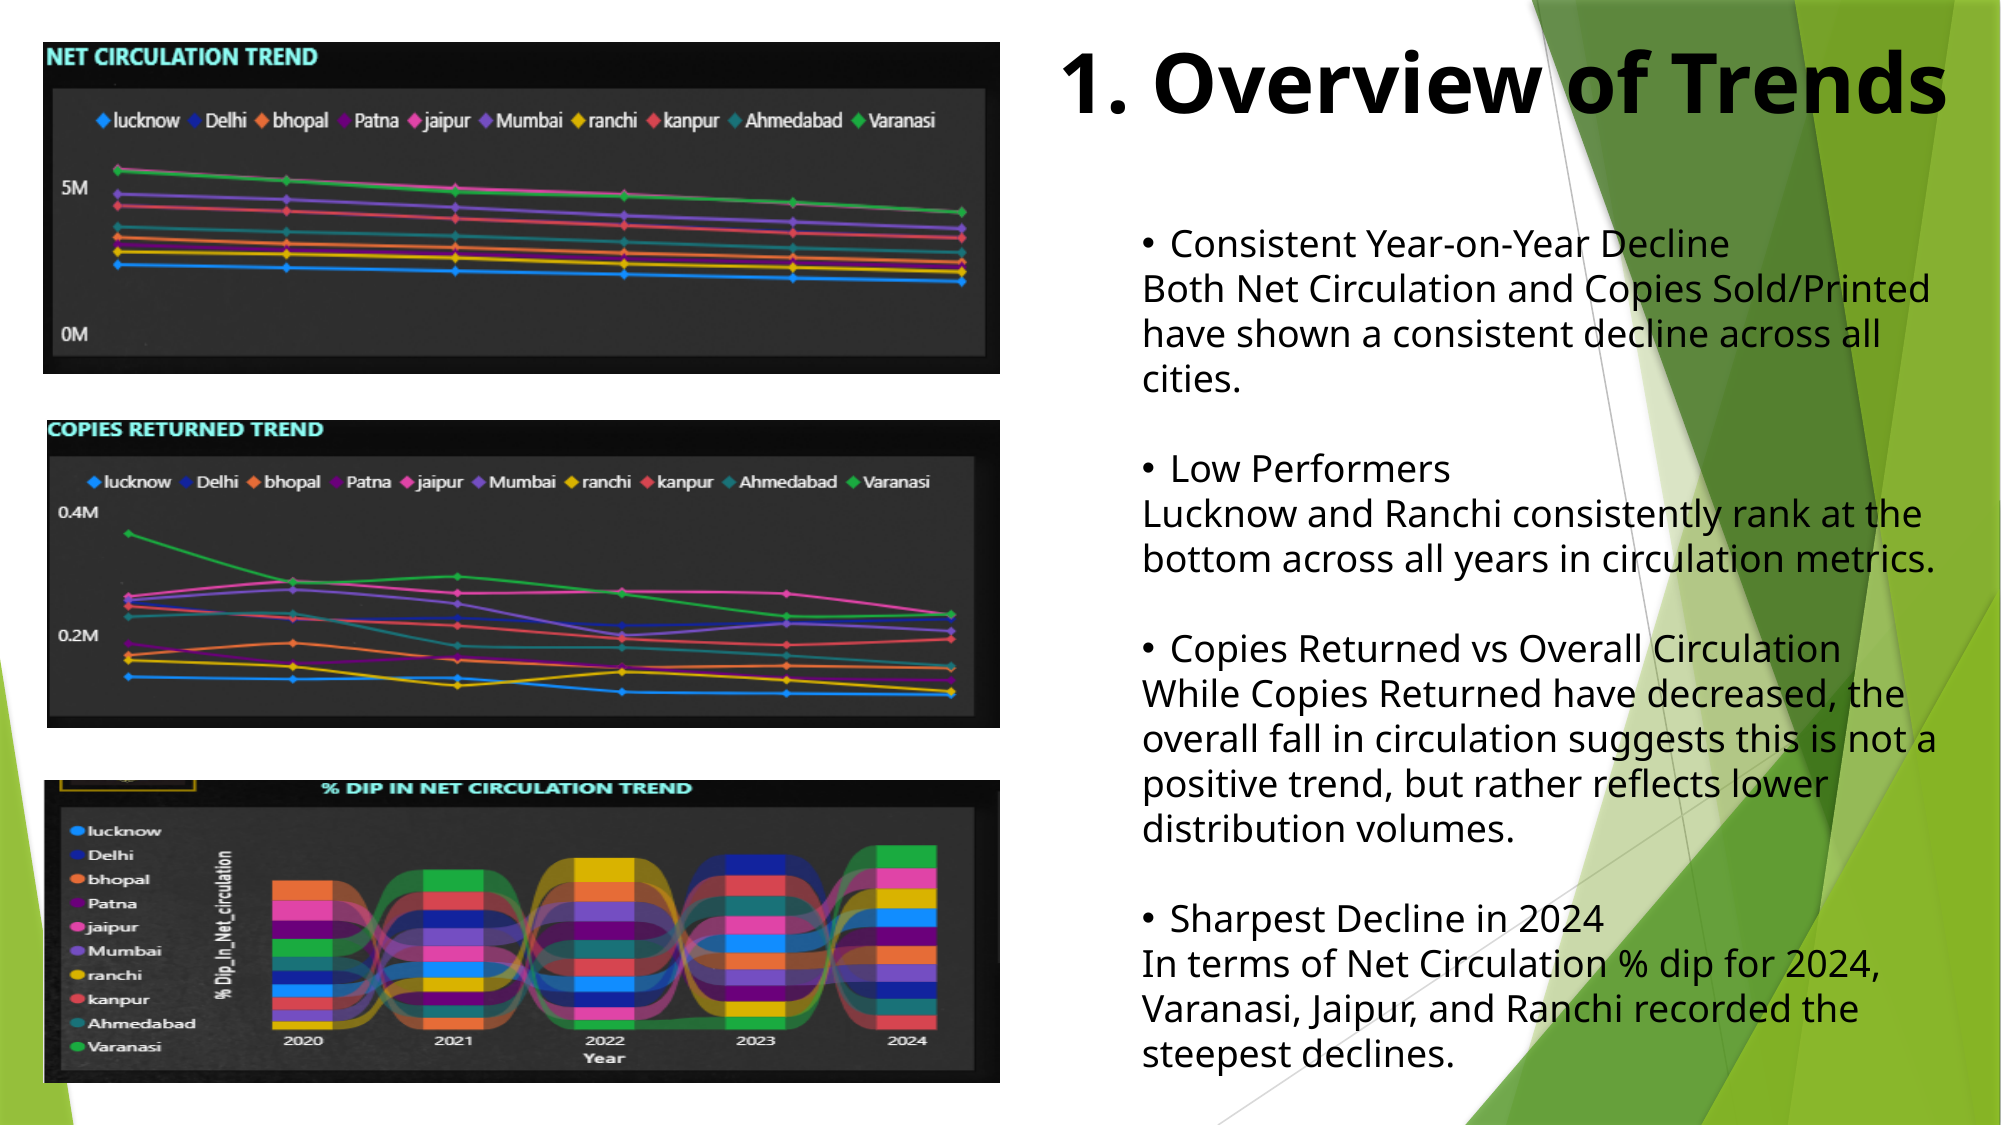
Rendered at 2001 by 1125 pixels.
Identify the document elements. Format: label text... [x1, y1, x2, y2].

text_box Consistent Year-on-Year Decline Both Net Circulation and Copies Sold/Printed have shown a consistent decline across all cities. Low Performers Lucknow and Ranchi consistently rank at the bottom across all years in circulation metrics. Copies Returned vs Overall Circulation While Copies Returned have decreased, the overall fall in circulation suggests this is not a positive trend, but rather reflects lower distribution volumes. Sharpest Decline in 2024 In terms of Net Circulation % dip for 2024, Varanasi, Jaipur, and Ranchi recorded the steepest declines. [1140, 218, 1954, 1060]
picture [47, 420, 1001, 729]
text_box 1. Overview of Trends [1057, 41, 2000, 132]
picture [42, 779, 1001, 1083]
picture [42, 42, 1001, 374]
